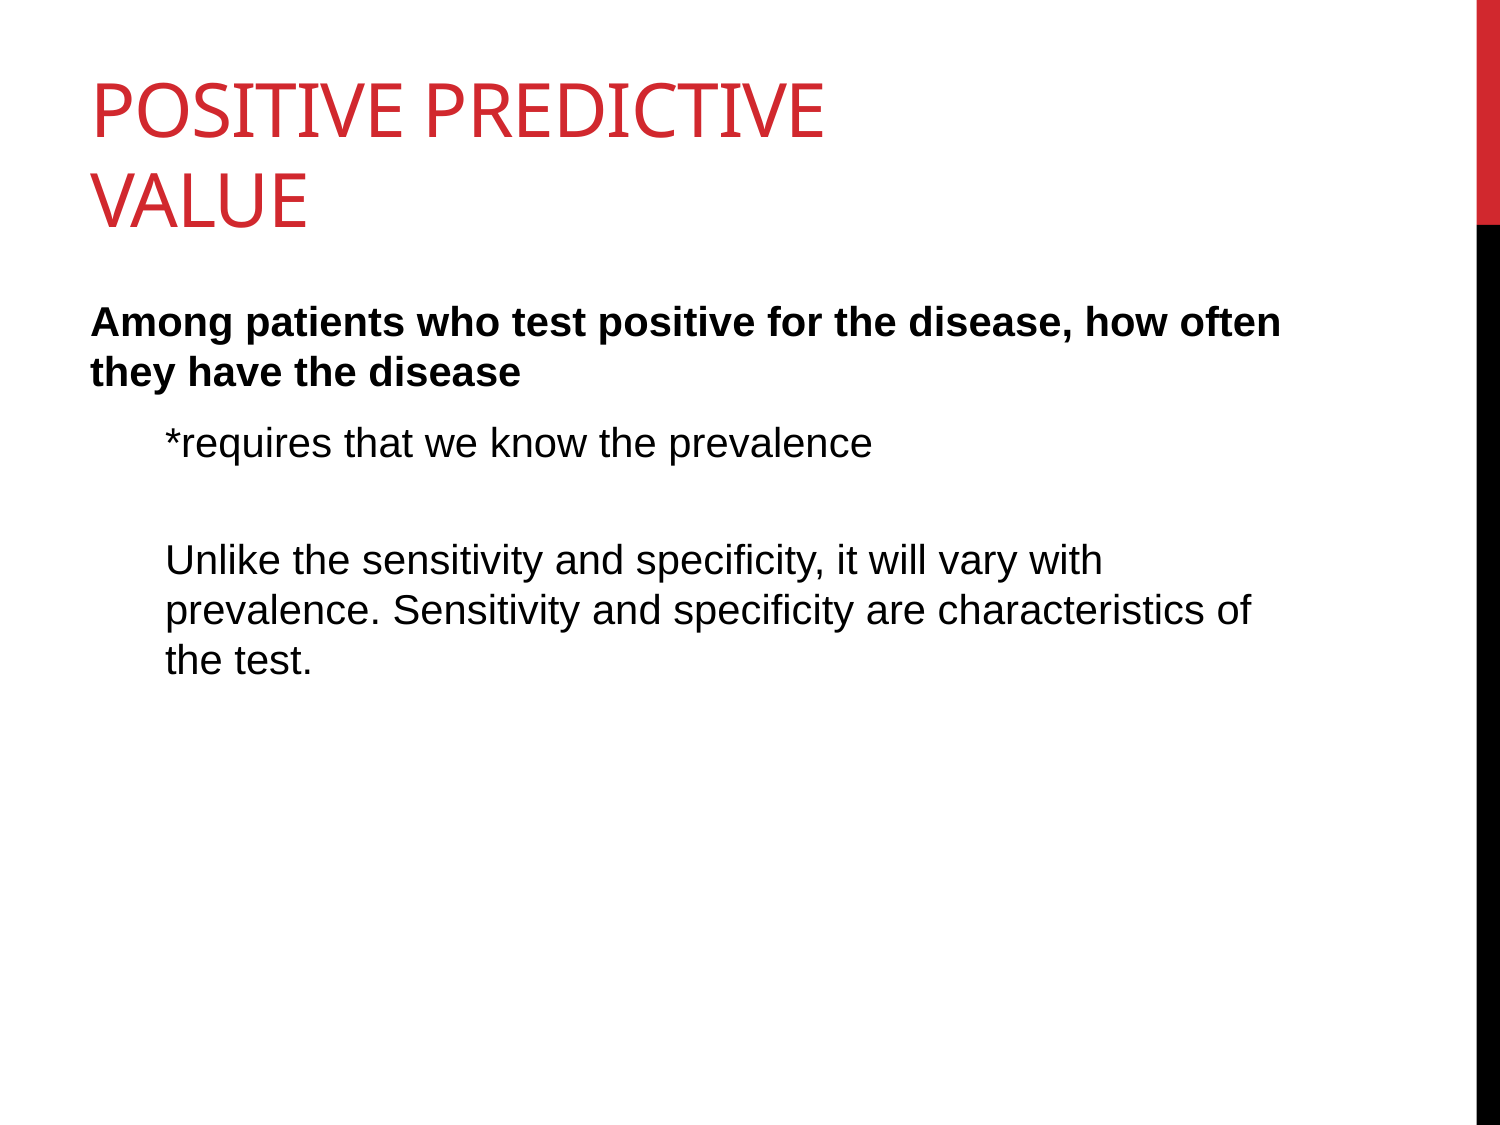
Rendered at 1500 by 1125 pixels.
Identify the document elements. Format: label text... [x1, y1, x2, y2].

list Among patients who test positive for the disease, how often they have the disease *requires that we know the prevalence Unlike the sensitivity and specificity, it will vary with prevalence. Sensitivity and specificity are characteristics of the test. [75, 287, 1325, 1005]
title Positive Predictive Value [75, 25, 1025, 250]
